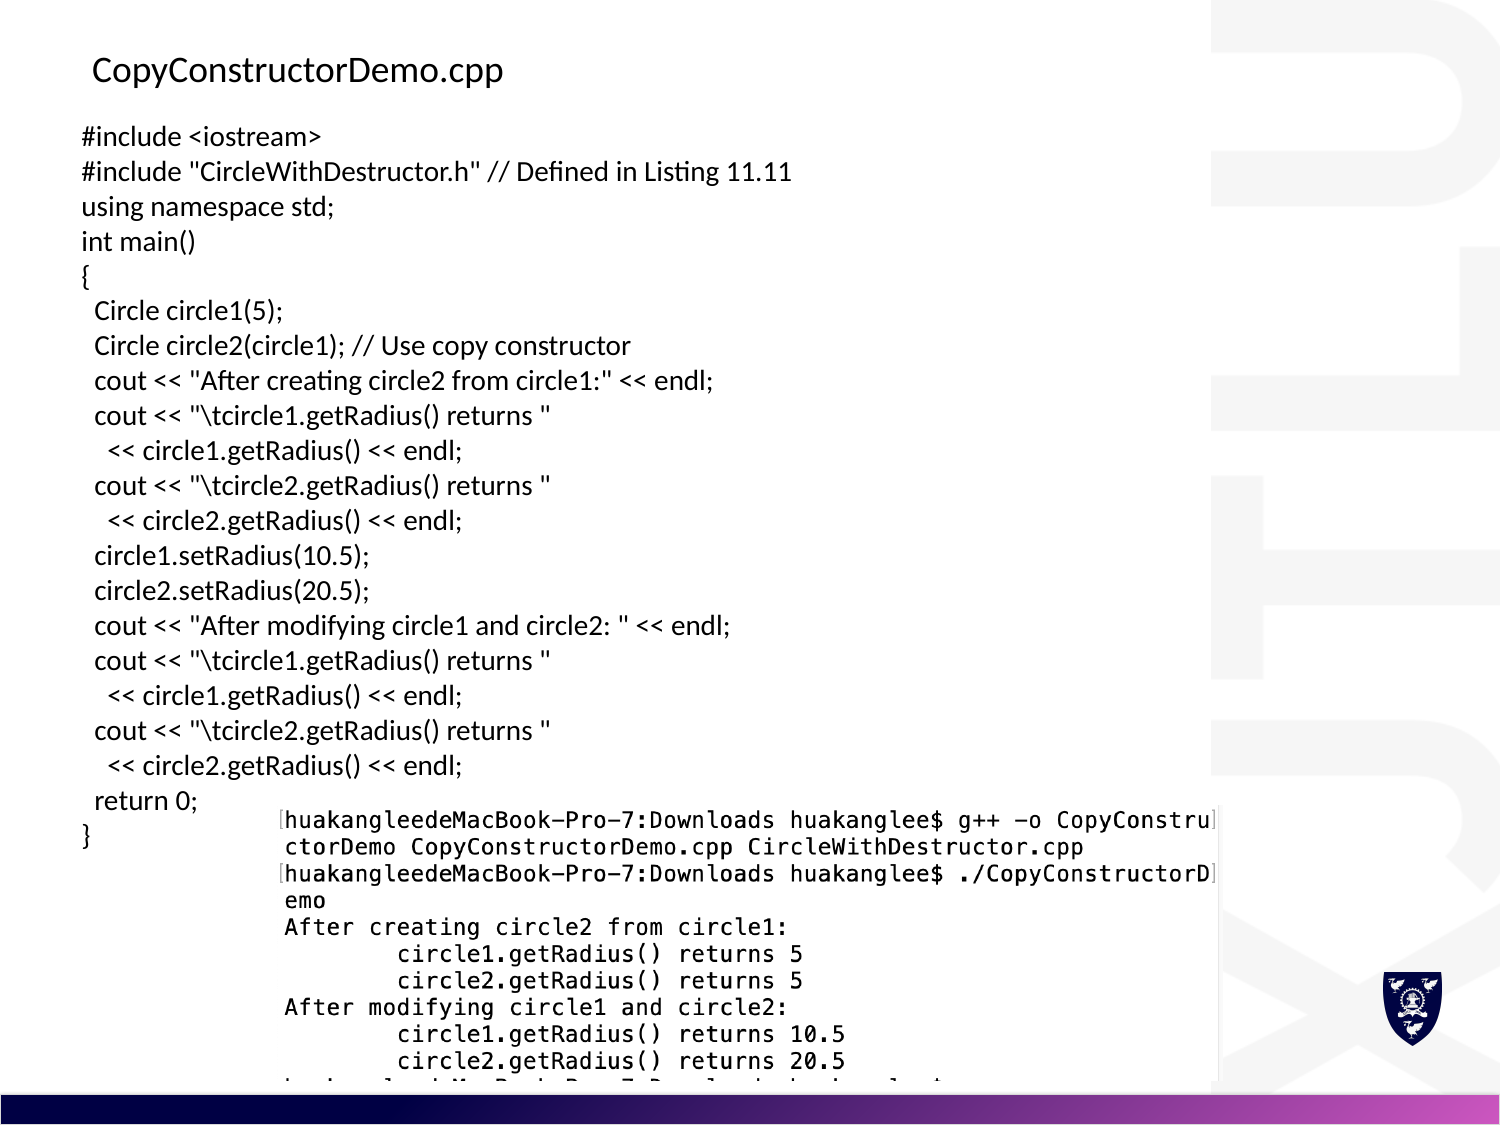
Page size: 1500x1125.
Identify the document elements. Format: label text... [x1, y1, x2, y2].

text_box CopyConstructorDemo.cpp [77, 37, 520, 98]
text_box #include <iostream> #include "CircleWithDestructor.h" // Defined in Listing 11.11 using namespace std; int main() { Circle circle1(5); Circle circle2(circle1); // Use copy constructor cout << "After creating circle2 from circle1:" << endl; cout << "\tcircle1.getRadius() returns " << circle1.getRadius() << endl; cout << "\tcircle2.getRadius() returns " << circle2.getRadius() << endl; circle1.setRadius(10.5); circle2.setRadius(20.5); cout << "After modifying circle1 and circle2: " << endl; cout << "\tcircle1.getRadius() returns " << circle1.getRadius() << endl; cout << "\tcircle2.getRadius() returns " << circle2.getRadius() << endl; return 0; } [66, 109, 1434, 859]
picture [1383, 972, 1442, 1046]
picture [277, 805, 1223, 1081]
